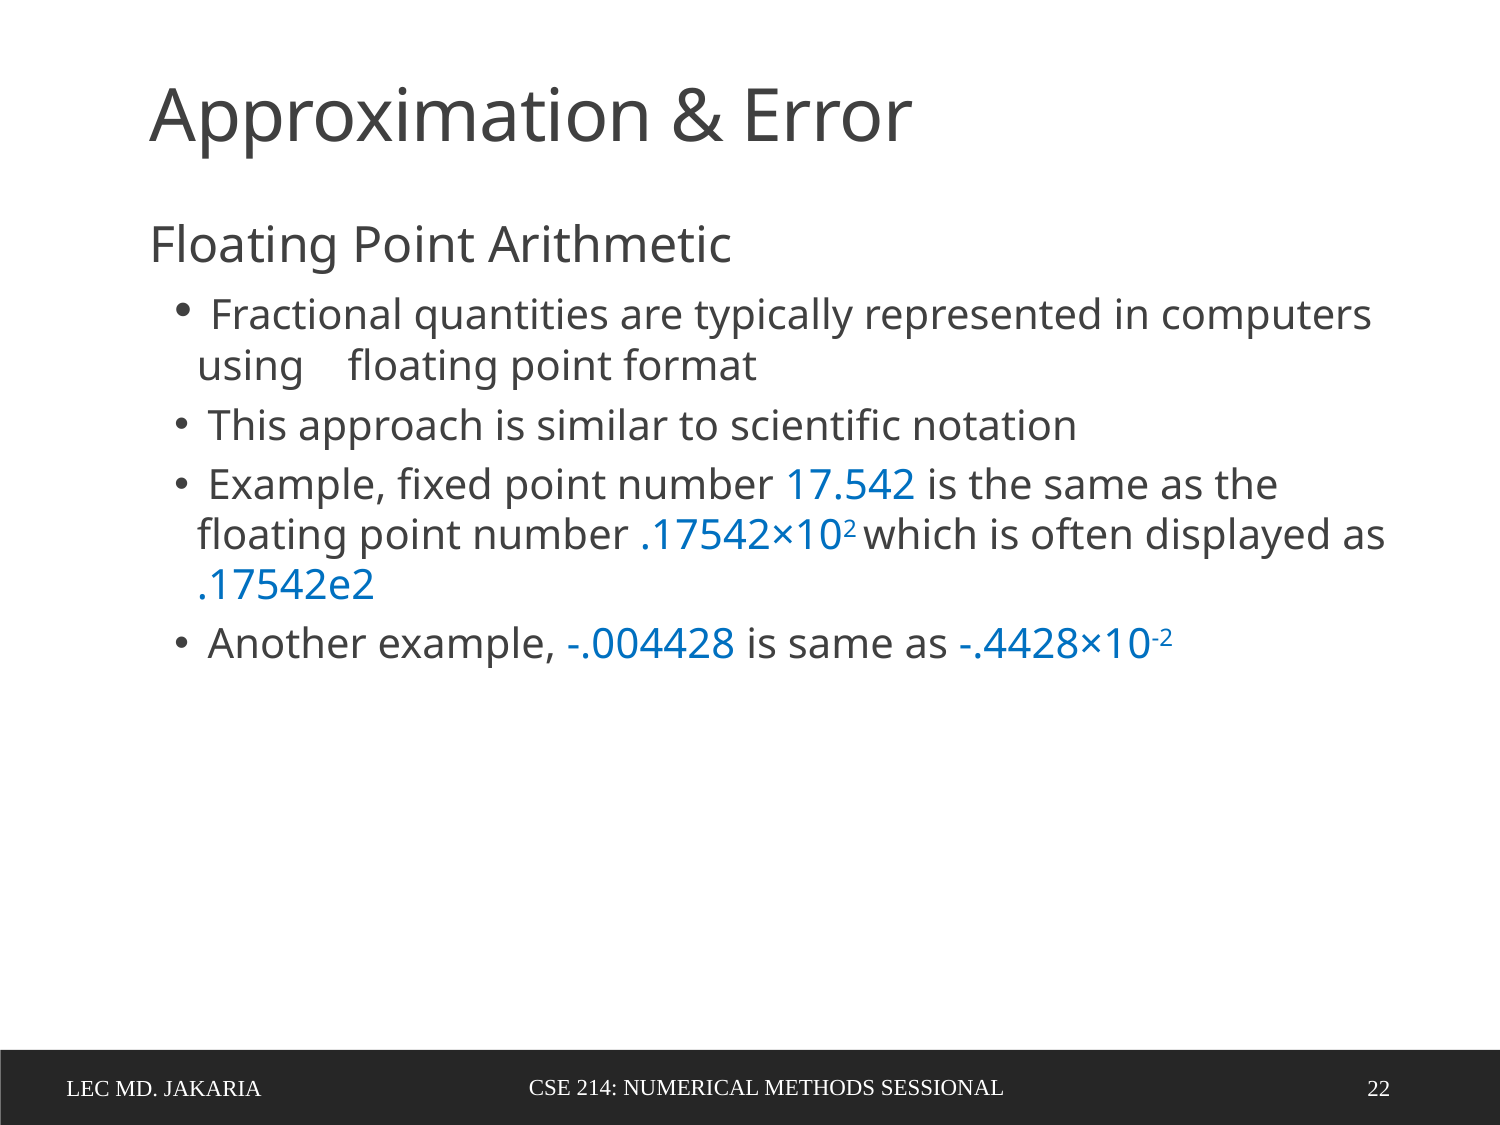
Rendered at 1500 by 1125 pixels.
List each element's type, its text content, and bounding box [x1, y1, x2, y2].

text_box Floating Point Arithmetic Fractional quantities are typically represented in computers using floating point format This approach is similar to scientific notation Example, fixed point number 17.542 is the same as the floating point number .17542×102 which is often displayed as .17542e2 Another example, -.004428 is same as -.4428×10-2 [134, 199, 1404, 963]
text_box Approximation & Error [135, 71, 1373, 187]
footer Lec MD. Jakaria [51, 1057, 535, 1118]
slide_number 22 [1352, 1057, 1449, 1118]
text_box CSE 214: Numerical Methods Sessional [497, 1056, 1037, 1117]
